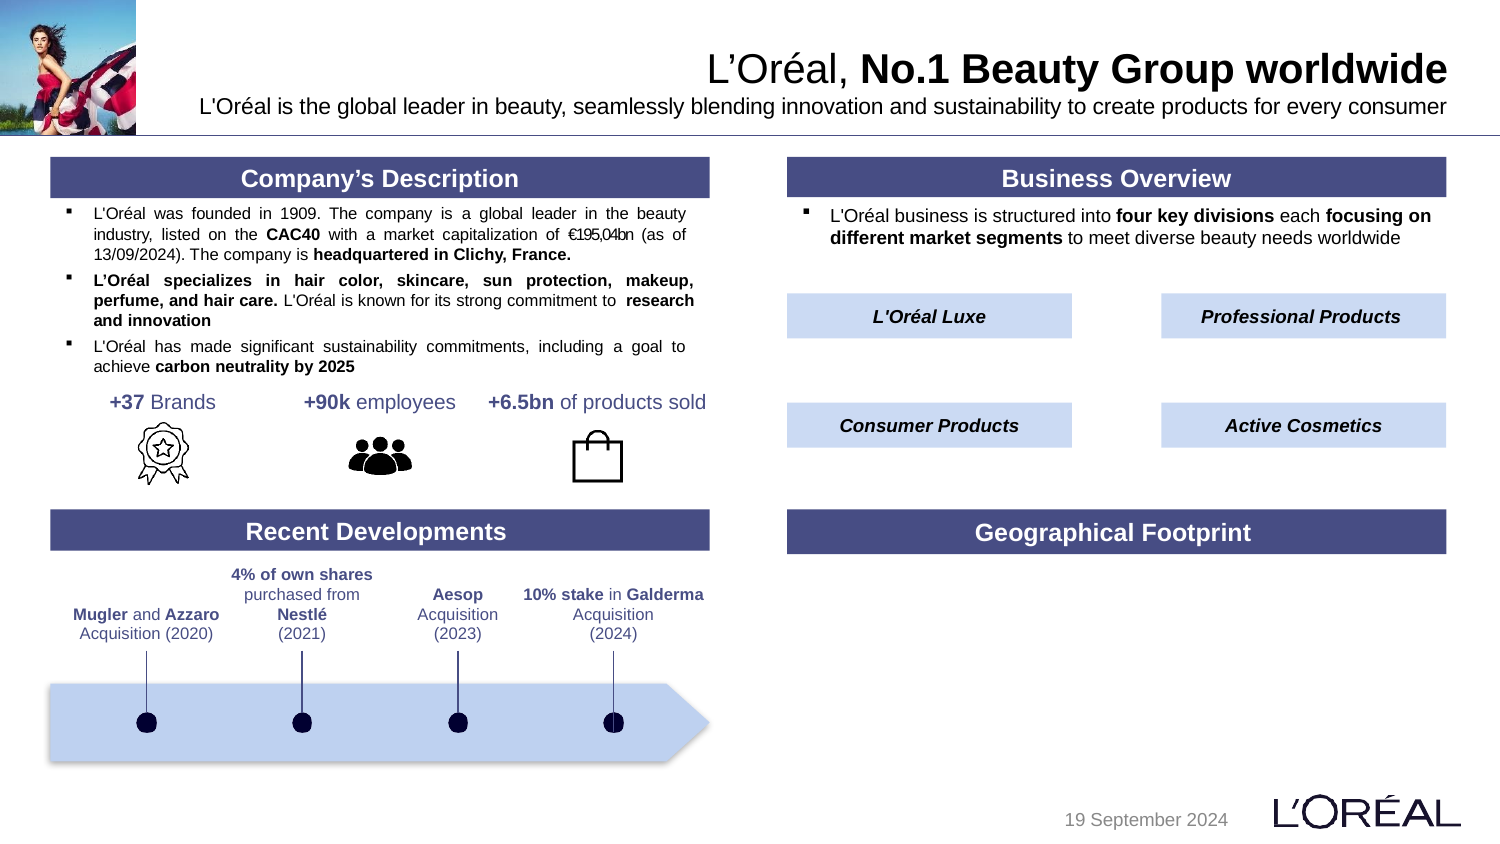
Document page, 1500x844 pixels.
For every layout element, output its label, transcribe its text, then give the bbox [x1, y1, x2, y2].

text_box Recent Developments [50, 509, 710, 551]
picture [1274, 794, 1338, 829]
footer 19 September 2024 [1062, 807, 1238, 844]
picture [603, 712, 613, 733]
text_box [786, 156, 1447, 555]
text_box +6.5bn of products sold [468, 381, 727, 422]
picture [0, 0, 136, 135]
text_box [49, 682, 711, 763]
text_box 4% of own shares purchased from Nestlé (2021) [219, 556, 385, 651]
text_box Aesop Acquisition (2023) [398, 576, 507, 651]
text_box +37 Brands [93, 381, 233, 422]
picture [614, 712, 624, 733]
text_box Mugler and Azzaro Acquisition (2020) [50, 595, 219, 651]
picture [292, 712, 313, 733]
text_box 10% stake in Galderma Acquisition (2024) [507, 576, 720, 651]
text_box Company’s Description [50, 156, 710, 195]
picture [556, 421, 638, 484]
picture [447, 712, 468, 733]
picture [339, 421, 421, 484]
title L’Oréal, No.1 Beauty Group worldwide L'Oréal is the global leader in beauty, seamlessly blending innovation and sustainability to create products for every consumer [112, 39, 1448, 183]
text_box L'Oréal was founded in 1909. The company is a global leader in the beauty industry, listed on the CAC40 with a market capitalization of €195,04bn (as of 13/09/2024). The company is headquartered in Clichy, France. L’Oréal specializes in hair color, skincare, sun protection, makeup, perfume, and hair care. L'Oréal is known for its strong commitment to research and innovation L'Oréal has made significant sustainability commitments, including a goal to achieve carbon neutrality by 2025 [50, 195, 710, 384]
picture [122, 418, 204, 487]
picture [136, 712, 157, 733]
picture [1342, 799, 1371, 827]
text_box +90k employees [288, 381, 468, 422]
